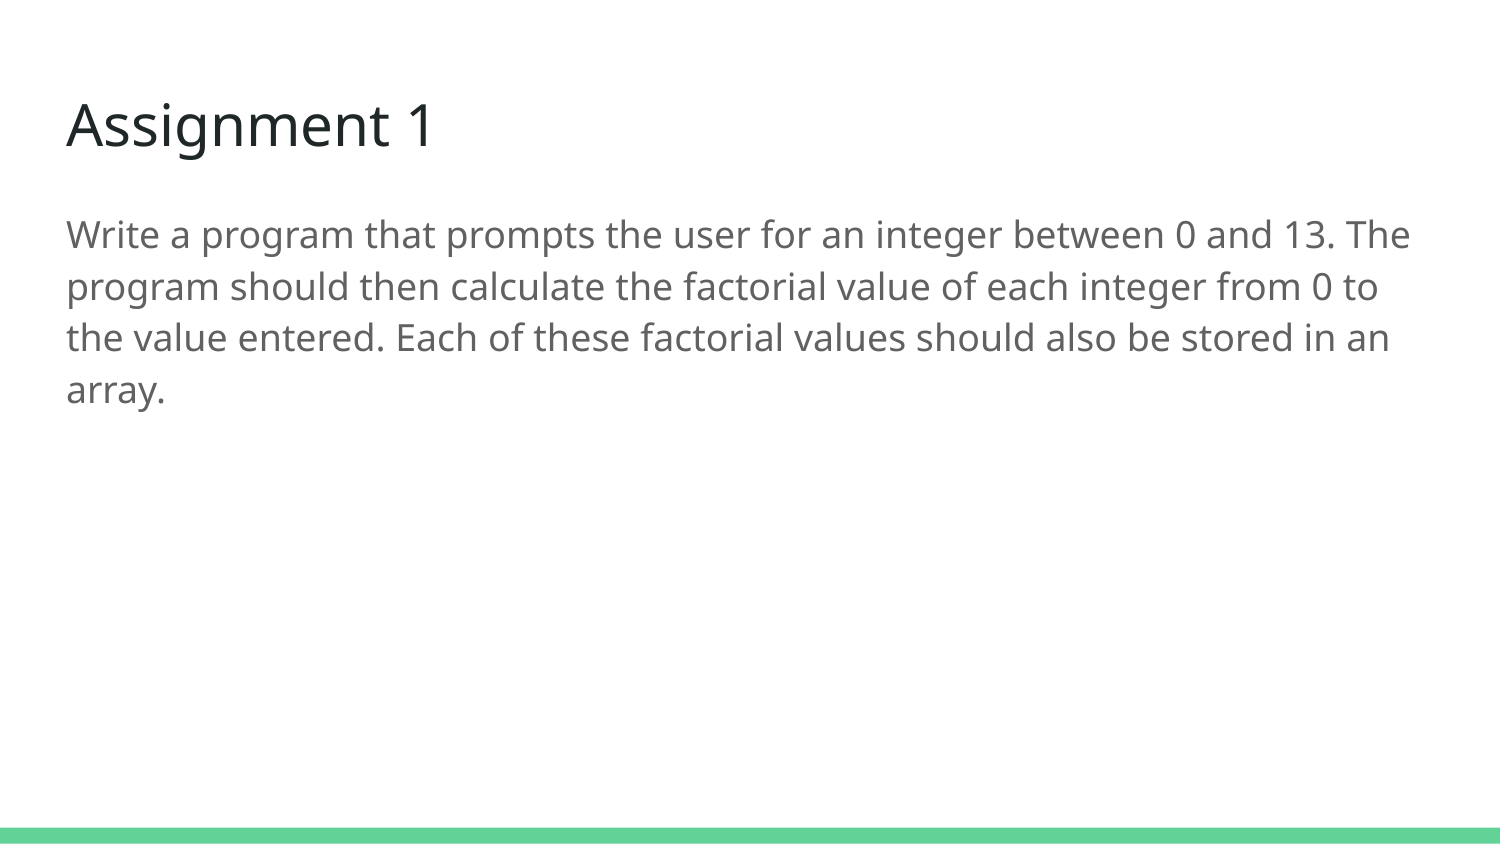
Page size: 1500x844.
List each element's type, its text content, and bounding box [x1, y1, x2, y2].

list Write a program that prompts the user for an integer between 0 and 13. The program should then calculate the factorial value of each integer from 0 to the value entered. Each of these factorial values should also be stored in an array. [51, 189, 1449, 750]
title Assignment 1 [51, 72, 1449, 167]
